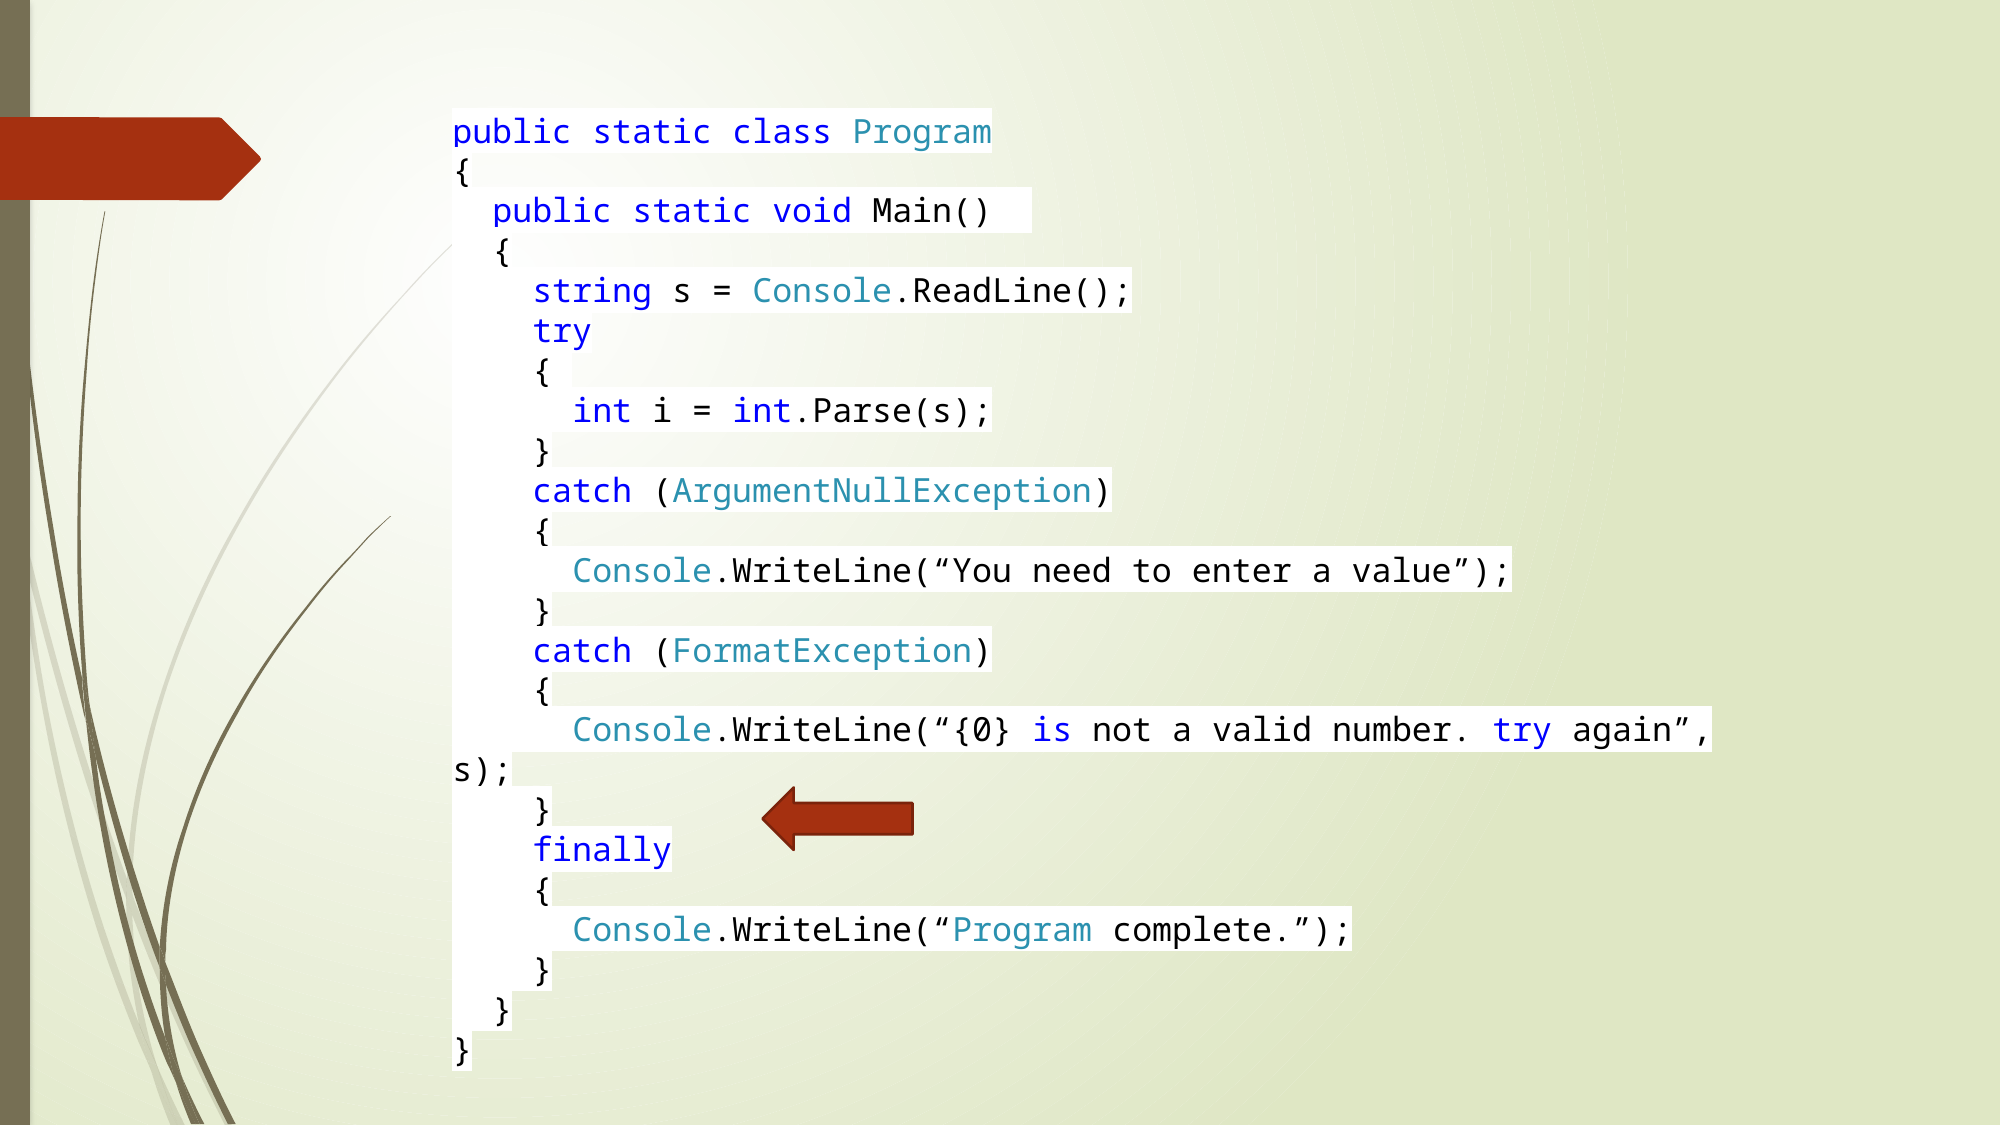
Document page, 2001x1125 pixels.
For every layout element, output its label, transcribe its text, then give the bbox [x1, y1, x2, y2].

text_box public static class Program { public static void Main() { string s = Console.ReadLine(); try { int i = int.Parse(s); } catch (ArgumentNullException) { Console.WriteLine(“You need to enter a value”); } catch (FormatException) { Console.WriteLine(“{0} is not a valid number. try again”, s); } finally { Console.WriteLine(“Program complete.”); } } } [437, 62, 1750, 1076]
text_box [761, 786, 914, 852]
